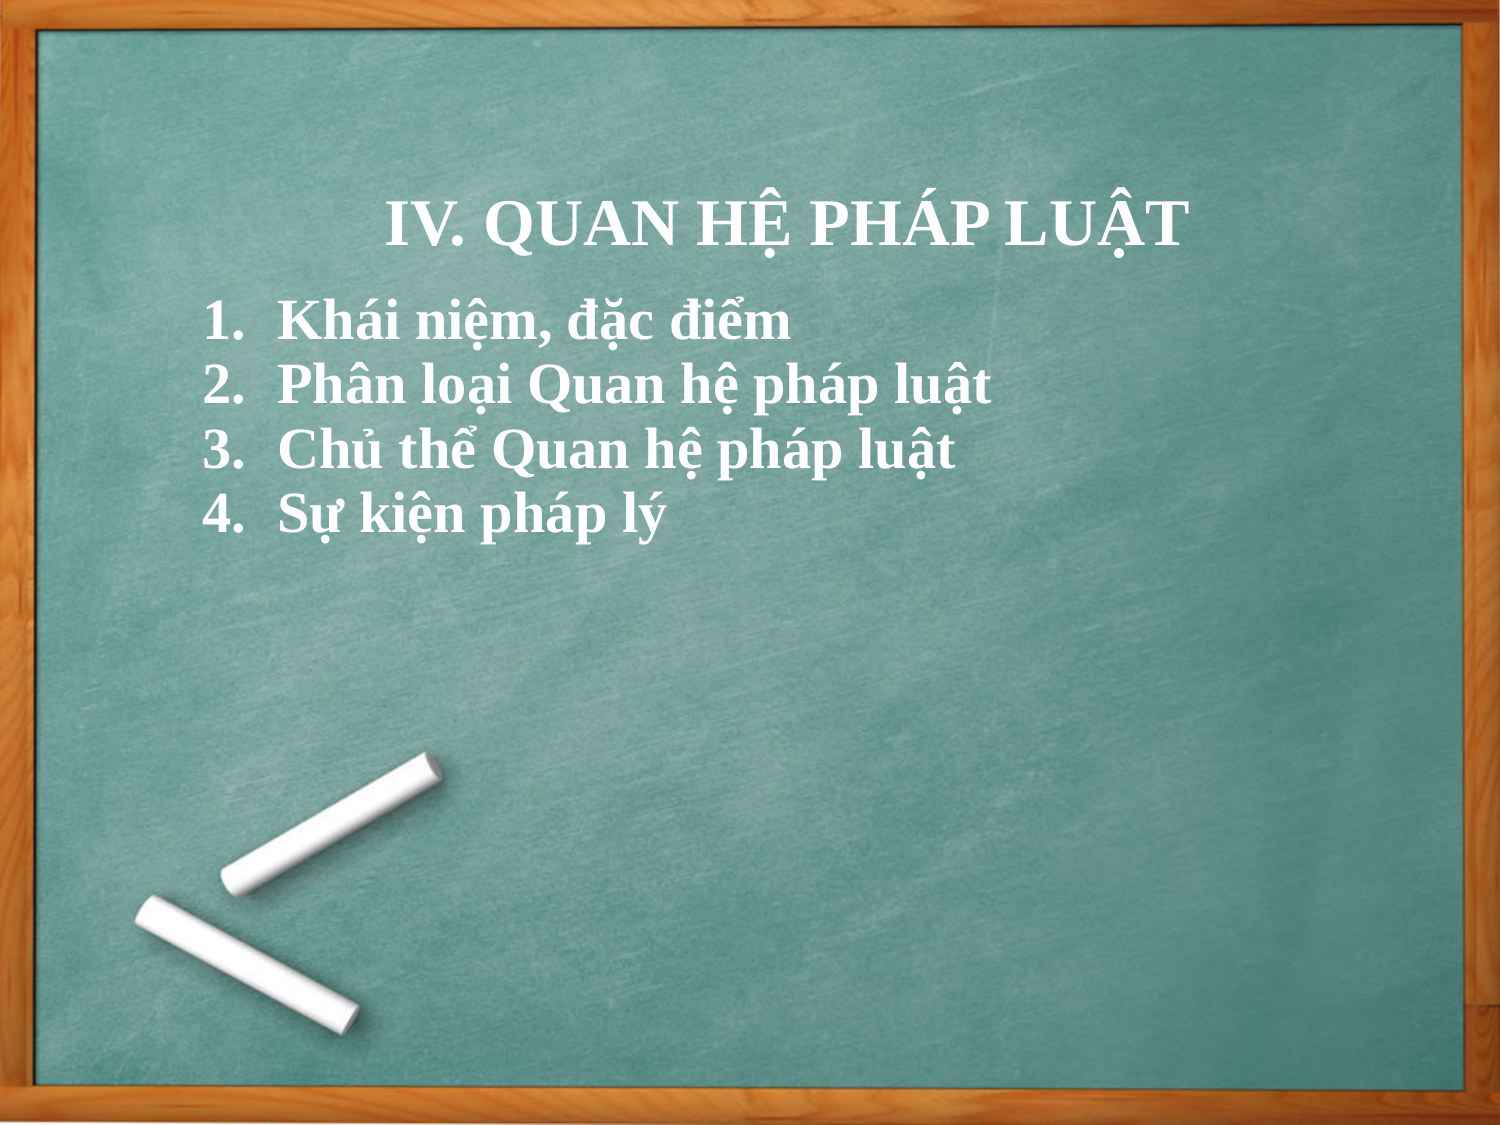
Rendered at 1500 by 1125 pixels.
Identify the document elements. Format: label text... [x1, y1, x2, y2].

title IV. QUAN HỆ PHÁP LUẬT [337, 125, 1238, 287]
list Khái niệm, đặc điểm Phân loại Quan hệ pháp luật Chủ thể Quan hệ pháp luật Sự kiện pháp lý [187, 287, 1325, 563]
picture [0, 0, 1500, 1125]
